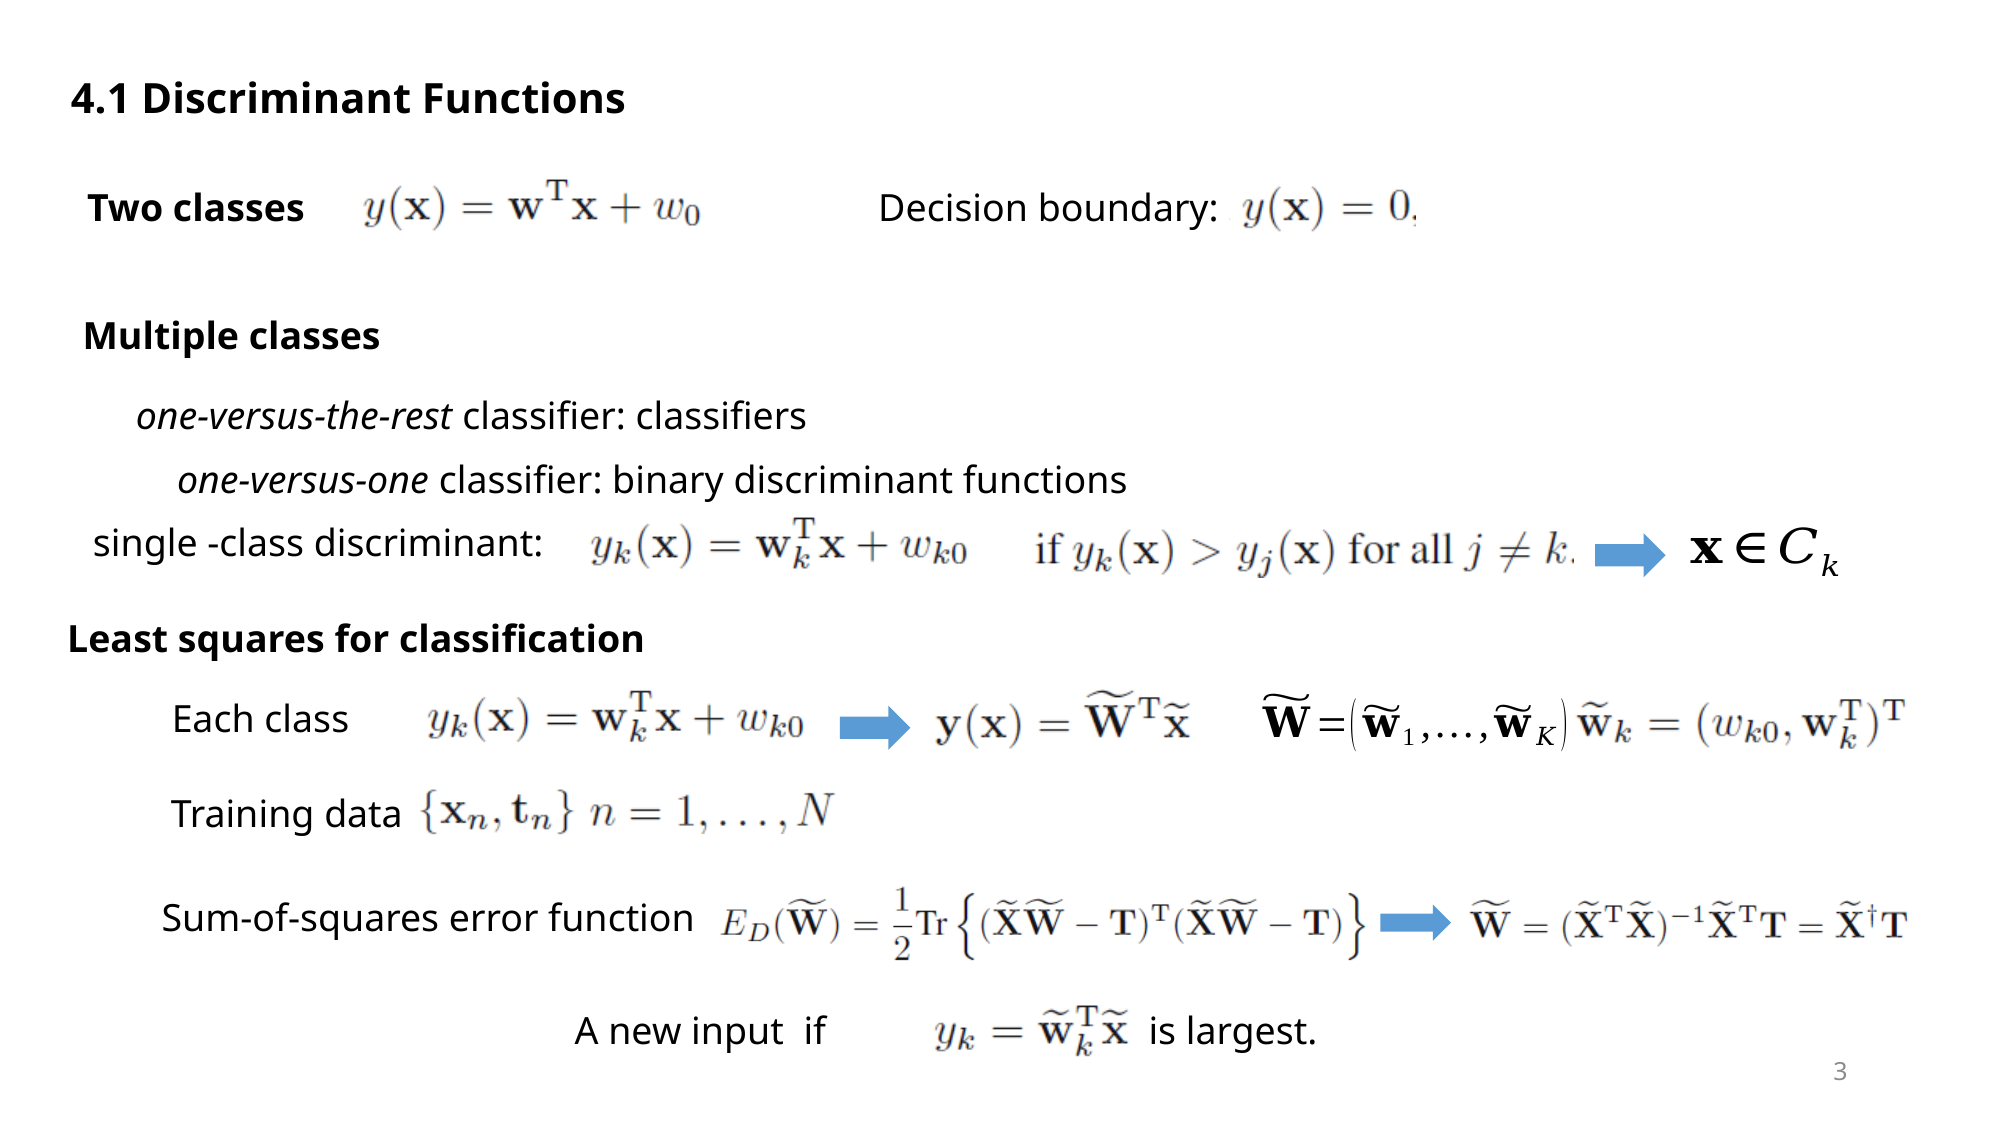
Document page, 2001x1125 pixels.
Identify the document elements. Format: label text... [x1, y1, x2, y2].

picture [581, 510, 976, 583]
text_box Two classes [72, 176, 320, 236]
picture [922, 688, 1202, 755]
picture [348, 172, 715, 240]
text_box Decision boundary: [863, 176, 1234, 236]
picture [931, 998, 1134, 1061]
text_box [1379, 902, 1453, 944]
text_box [838, 703, 912, 753]
picture [1458, 889, 1917, 949]
text_box [1594, 530, 1668, 580]
picture [415, 782, 838, 839]
text_box Each class [157, 687, 365, 747]
text_box Least squares for classification [52, 607, 661, 668]
slide_number 3 [1412, 1042, 1863, 1103]
picture [1229, 179, 1416, 233]
picture [1032, 514, 1574, 578]
picture [707, 878, 1369, 969]
text_box Multiple classes [67, 304, 396, 365]
text_box 4.1 Discriminant Functions [55, 64, 641, 129]
picture [1573, 698, 1916, 757]
text_box is largest. [1134, 1000, 1333, 1060]
picture [421, 688, 811, 750]
text_box Training data [156, 782, 418, 843]
text_box Sum-of-squares error function [146, 886, 707, 946]
